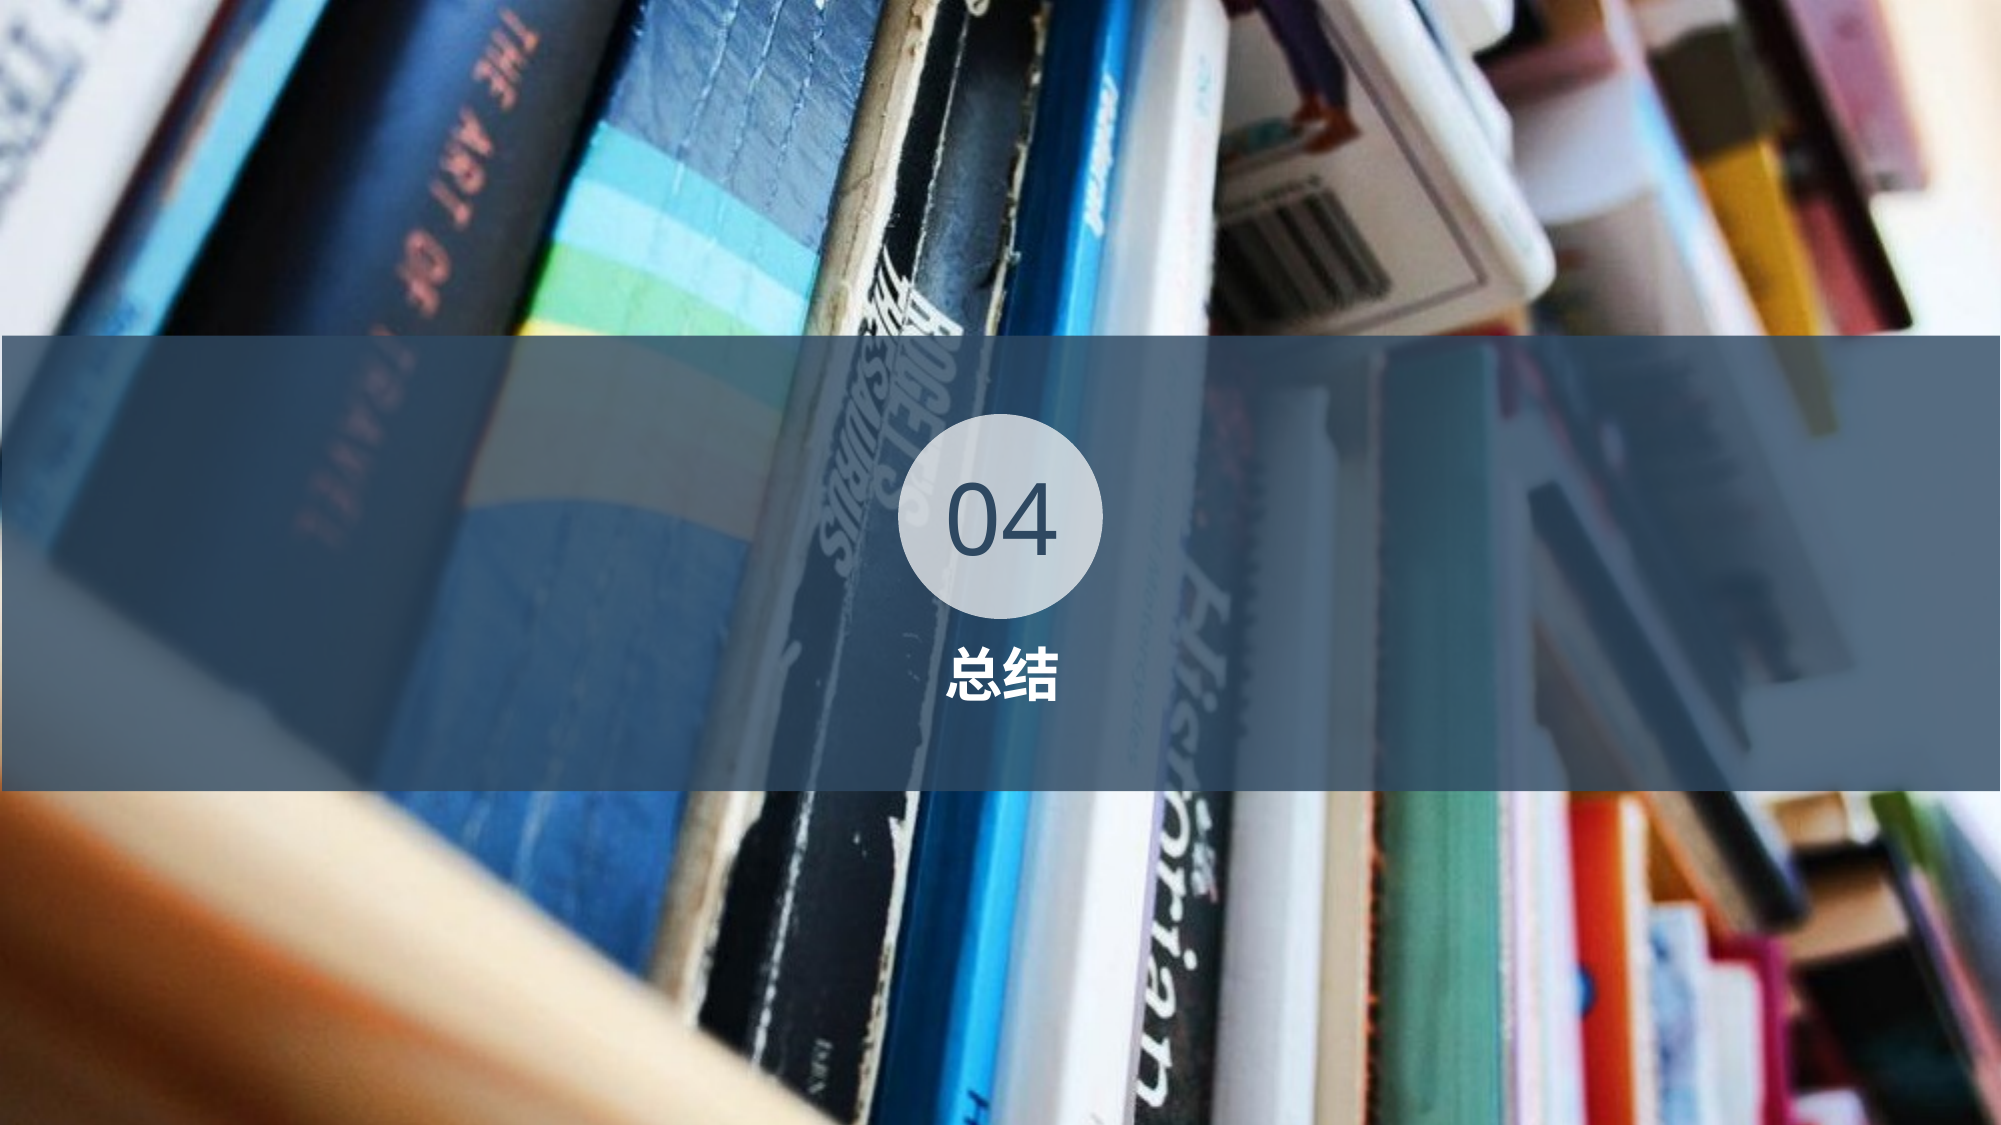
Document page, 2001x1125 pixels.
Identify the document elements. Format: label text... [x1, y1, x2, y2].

text_box [1, 335, 2000, 792]
text_box [0, 0, 2000, 1125]
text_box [898, 414, 1103, 619]
text_box 总结 [581, 630, 1425, 716]
